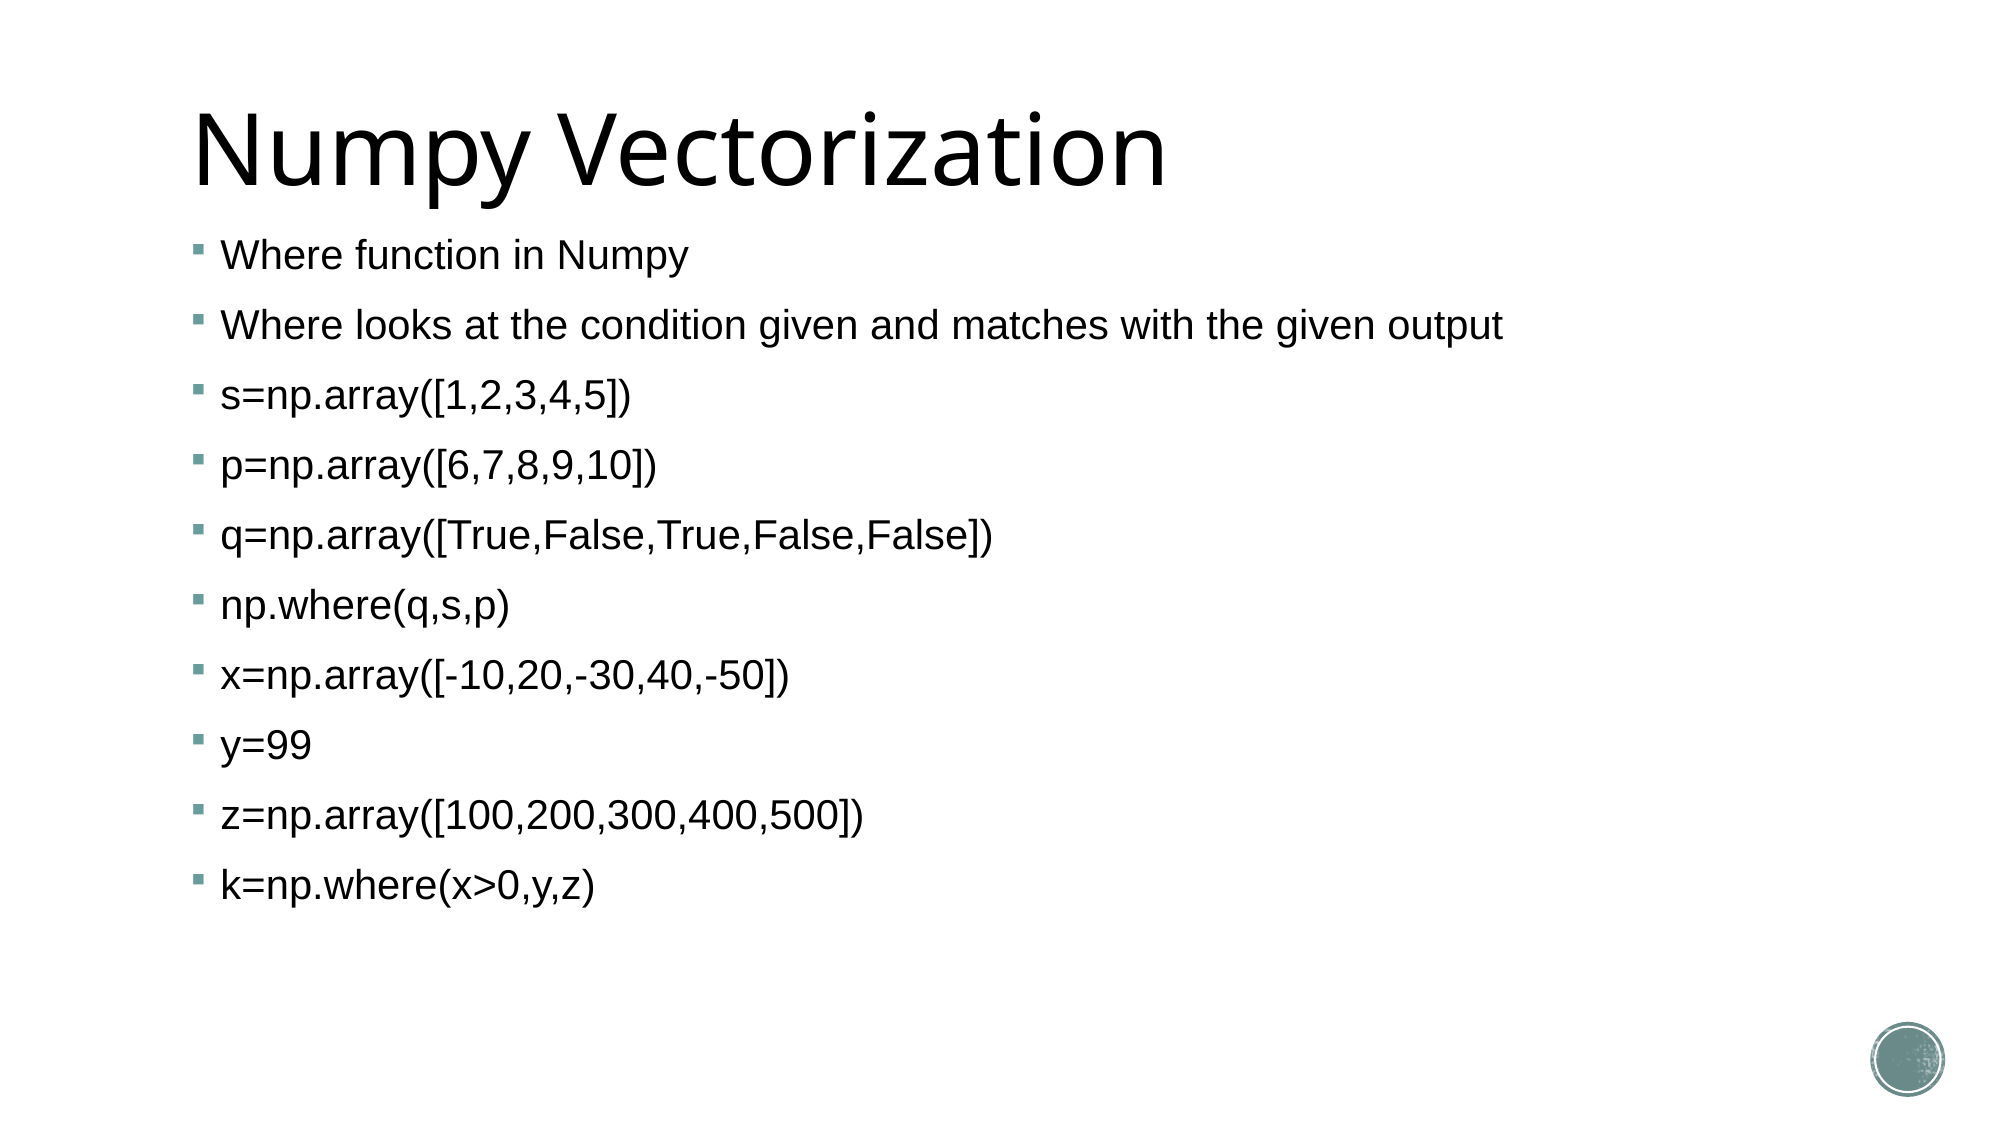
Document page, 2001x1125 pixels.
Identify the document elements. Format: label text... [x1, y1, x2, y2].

title Numpy Vectorization [175, 79, 1826, 226]
list Where function in Numpy Where looks at the condition given and matches with the given output s=np.array([1,2,3,4,5]) p=np.array([6,7,8,9,10]) q=np.array([True,False,True,False,False]) np.where(q,s,p) x=np.array([-10,20,-30,40,-50]) y=99 z=np.array([100,200,300,400,500]) k=np.where(x>0,y,z) [175, 226, 1826, 1013]
